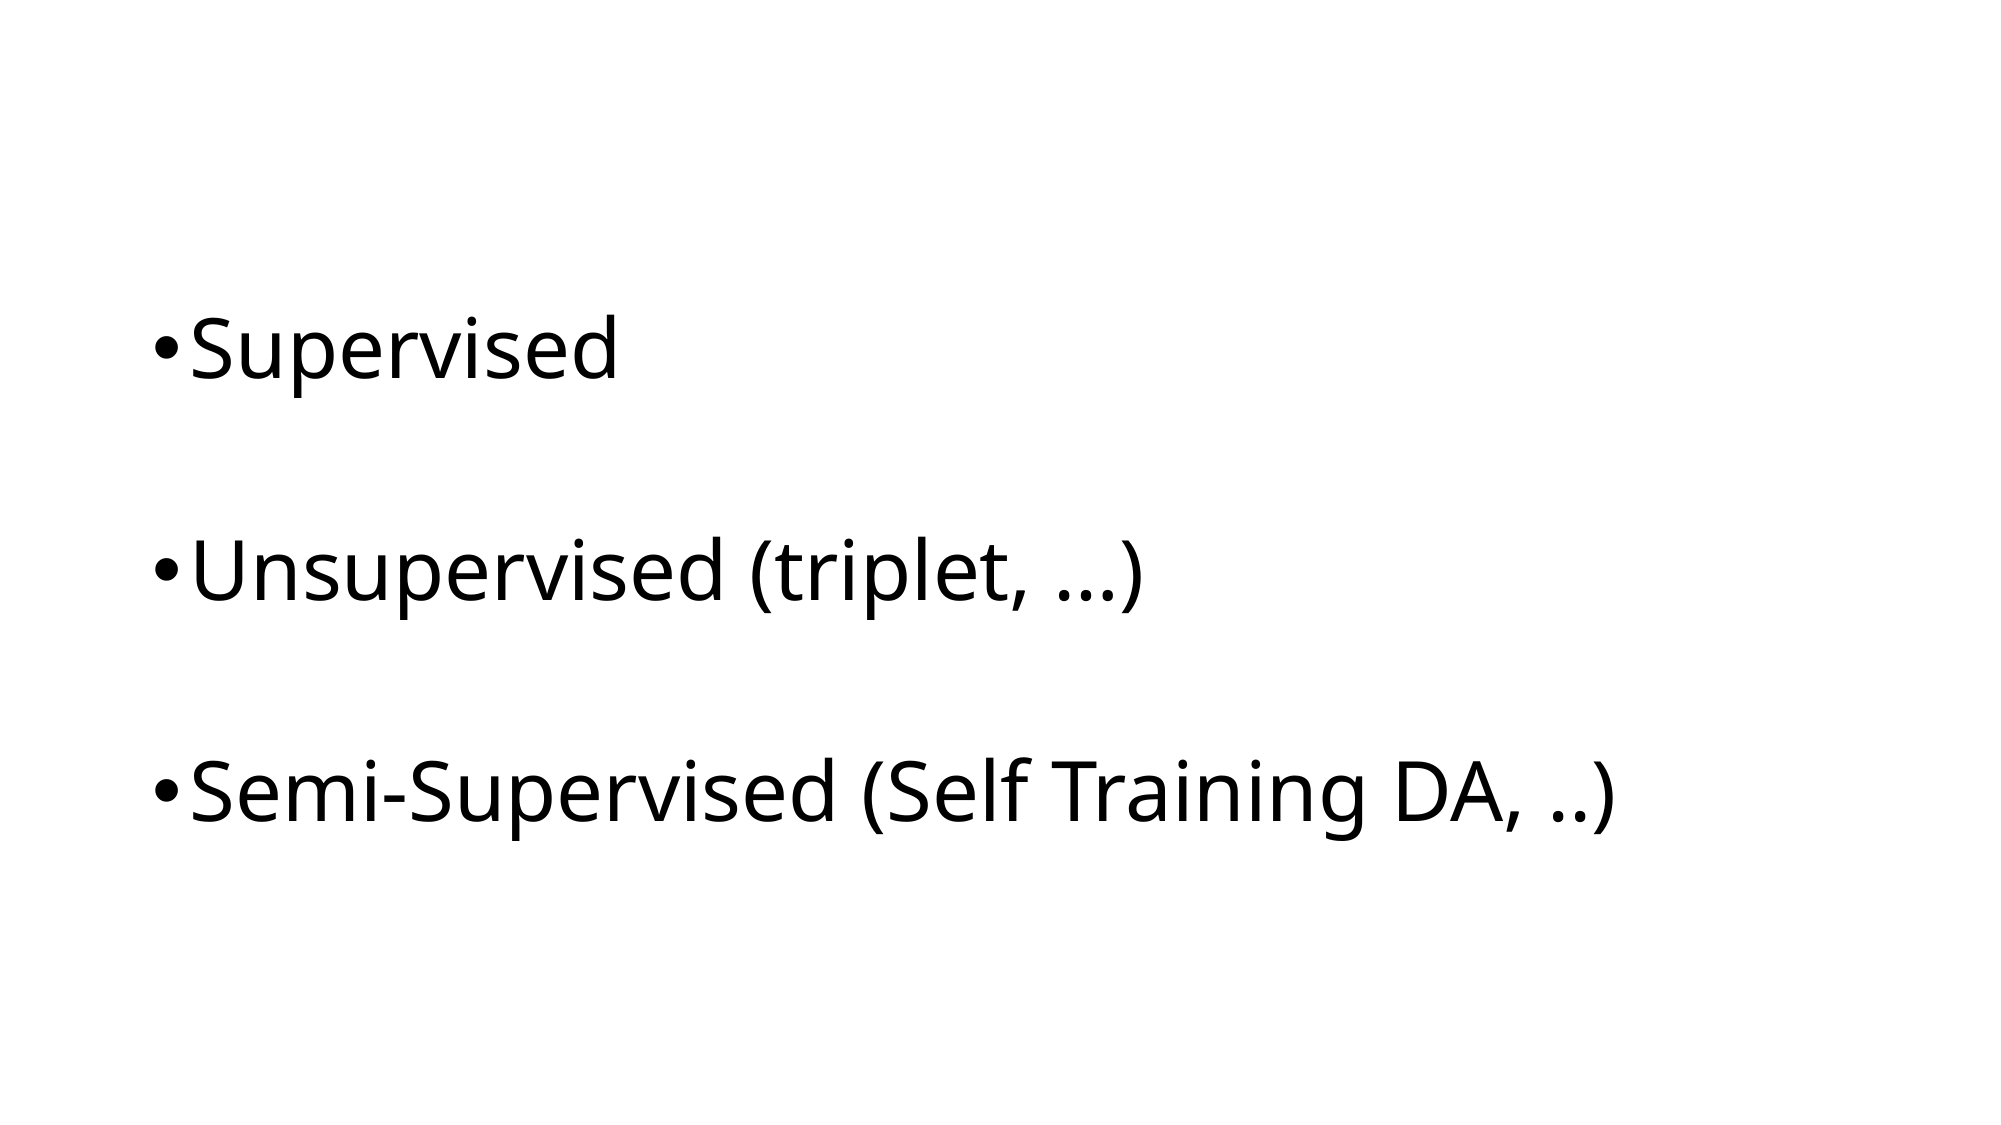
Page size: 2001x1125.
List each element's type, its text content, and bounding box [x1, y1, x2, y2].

list Supervised Unsupervised (triplet, …) Semi-Supervised (Self Training DA, ..) [137, 299, 1863, 1014]
